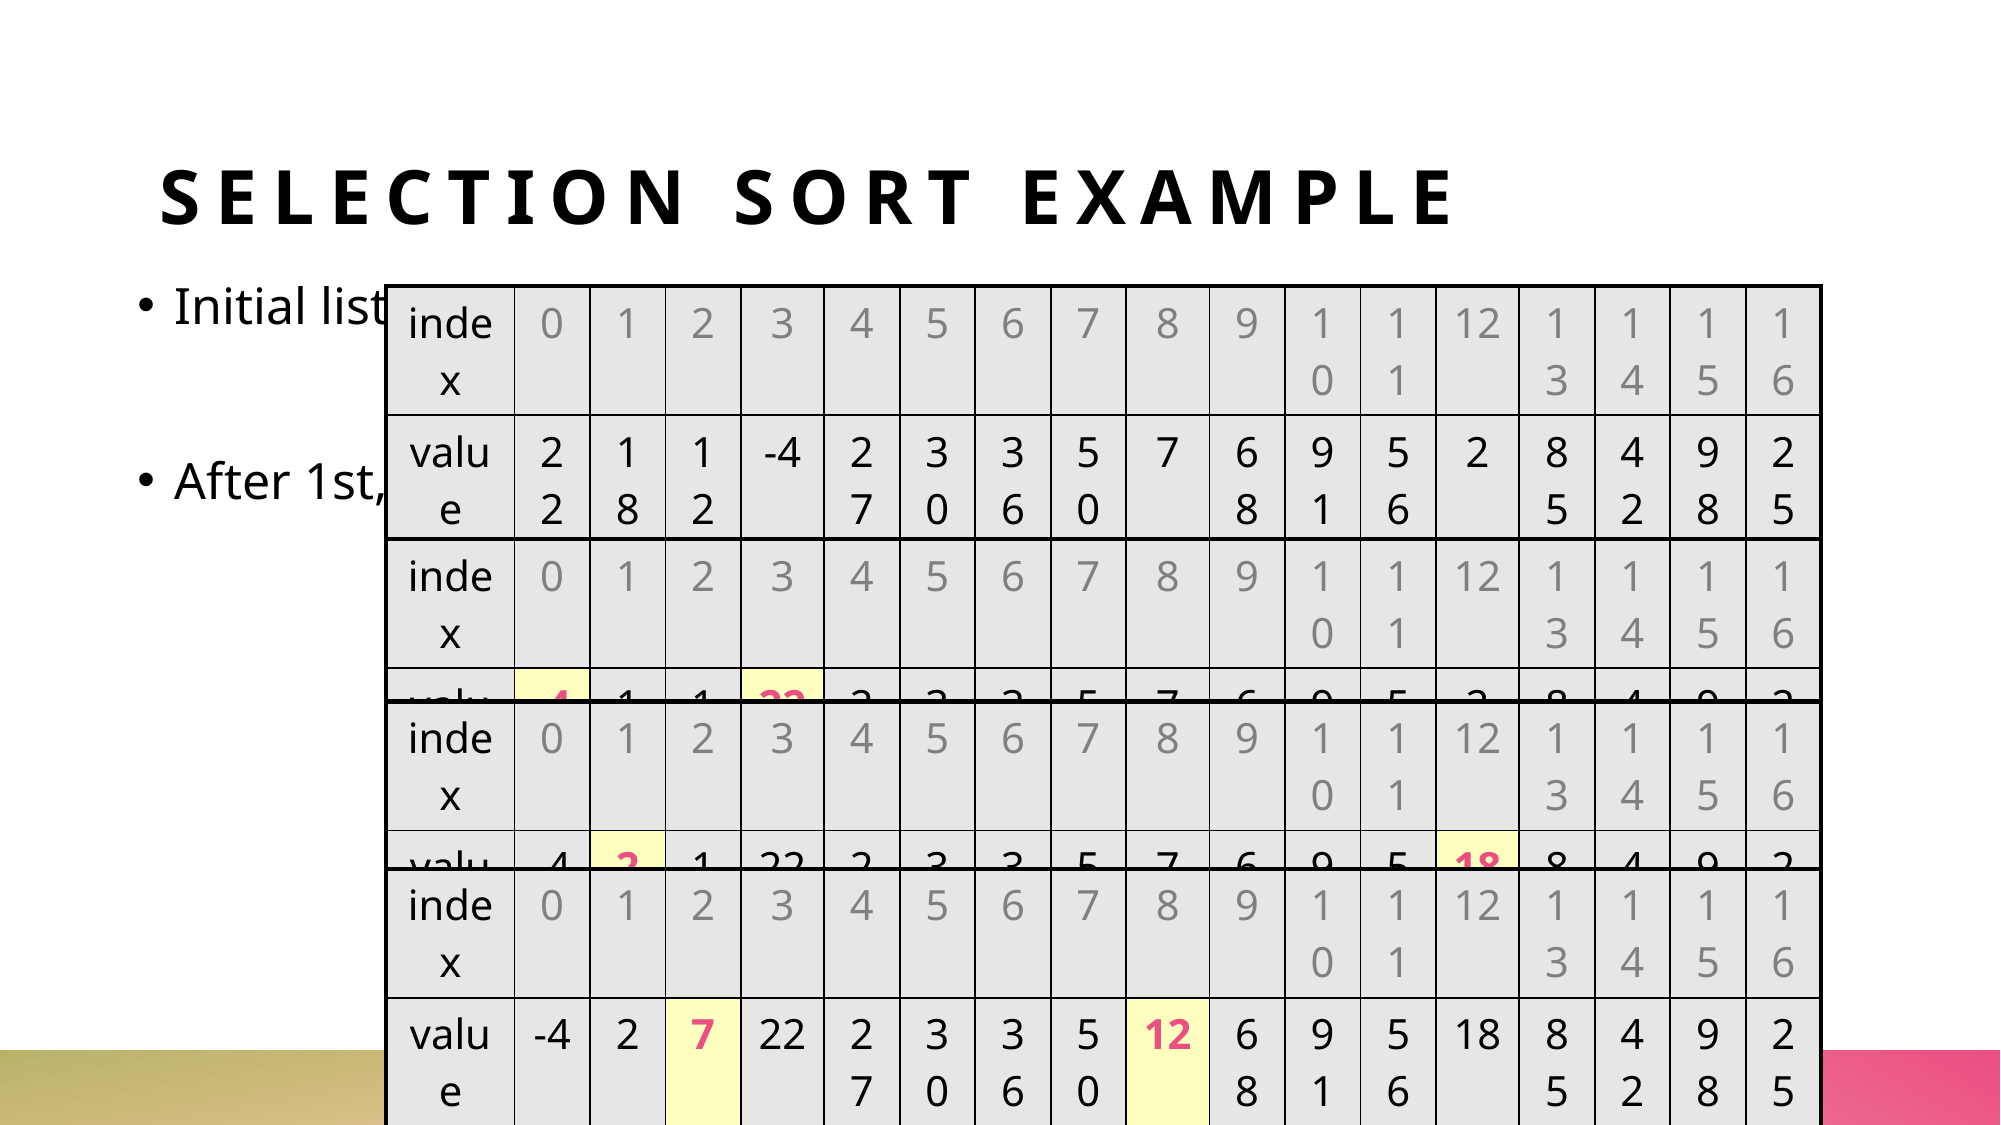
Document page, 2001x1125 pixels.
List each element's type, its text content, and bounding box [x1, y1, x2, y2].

table_header 7 [1052, 541, 1125, 667]
table_cell 12 [666, 669, 740, 699]
table_header 15 [1671, 288, 1745, 414]
table_header 3 [742, 288, 823, 414]
table_header 14 [1596, 288, 1669, 414]
table_header 10 [1286, 541, 1360, 667]
table_header 11 [1361, 288, 1435, 414]
table_cell 50 [1052, 669, 1125, 699]
table_header 8 [1127, 704, 1209, 830]
table_cell 98 [1671, 999, 1745, 1125]
table_header 2 [666, 871, 740, 997]
table_header 14 [1596, 871, 1669, 997]
table_cell 91 [1286, 669, 1360, 699]
table_cell -4 [515, 831, 589, 867]
table_cell 85 [1520, 416, 1594, 537]
table_cell 36 [976, 669, 1050, 699]
table_header 5 [901, 288, 974, 414]
table_header 1 [591, 288, 665, 414]
table_header 2 [666, 704, 740, 830]
table_cell 68 [1210, 999, 1284, 1125]
table_cell 7 [1127, 416, 1209, 537]
table_header 8 [1127, 871, 1209, 997]
table_cell 27 [825, 416, 899, 537]
table_header 1 [591, 704, 665, 830]
table_cell 27 [825, 831, 899, 867]
title Selection sort example [159, 128, 1840, 240]
table_header 10 [1286, 871, 1360, 997]
table_header 9 [1210, 541, 1284, 667]
table_header 4 [825, 704, 899, 830]
table_header 8 [1127, 541, 1209, 667]
table_header 7 [1052, 704, 1125, 830]
table_cell -4 [742, 416, 823, 537]
table_cell 25 [1747, 831, 1819, 867]
table_cell 30 [901, 669, 974, 699]
table_header index [388, 288, 514, 414]
table_cell 98 [1671, 831, 1745, 867]
table_header 11 [1361, 541, 1435, 667]
table_cell 2 [591, 831, 665, 867]
table_header 6 [976, 541, 1050, 667]
table_cell 22 [742, 999, 823, 1125]
table_header 7 [1052, 288, 1125, 414]
table_cell 7 [666, 999, 740, 1125]
table_header 0 [515, 704, 589, 830]
table_cell 56 [1361, 669, 1435, 699]
table_header 9 [1210, 288, 1284, 414]
table_cell 42 [1596, 669, 1669, 699]
table_header 6 [976, 871, 1050, 997]
table_header 15 [1671, 541, 1745, 667]
table_header 5 [901, 704, 974, 830]
table_header 12 [1437, 871, 1518, 997]
table_cell 18 [1437, 999, 1518, 1125]
table_cell 25 [1747, 669, 1819, 699]
table_header 0 [515, 541, 589, 667]
table_header 1 [591, 871, 665, 997]
table_header 4 [825, 541, 899, 667]
table_cell 68 [1210, 416, 1284, 537]
table_header 12 [1437, 541, 1518, 667]
table_header 13 [1520, 704, 1594, 830]
table_header 6 [976, 704, 1050, 830]
table_cell 91 [1286, 999, 1360, 1125]
table_cell 30 [901, 831, 974, 867]
table_cell value [388, 416, 514, 537]
table_header 5 [901, 541, 974, 667]
table_cell -4 [515, 669, 589, 699]
table_cell value [388, 999, 514, 1125]
table_header 10 [1286, 704, 1360, 830]
table_header 11 [1361, 871, 1435, 997]
table_header 11 [1361, 704, 1435, 830]
table_header 3 [742, 541, 823, 667]
table_cell 42 [1596, 999, 1669, 1125]
table_cell 68 [1210, 831, 1284, 867]
table_header 3 [742, 704, 823, 830]
table_cell 36 [976, 416, 1050, 537]
table_cell 68 [1210, 669, 1284, 699]
table_cell 91 [1286, 831, 1360, 867]
table_cell 2 [1437, 669, 1518, 699]
table_cell 30 [901, 999, 974, 1125]
table_header 6 [976, 288, 1050, 414]
table_header 0 [515, 288, 589, 414]
table_header 5 [901, 871, 974, 997]
table_header 13 [1520, 541, 1594, 667]
table_cell 50 [1052, 999, 1125, 1125]
table_cell 7 [1127, 669, 1209, 699]
table_cell 42 [1596, 416, 1669, 537]
table_cell 12 [666, 416, 740, 537]
table_cell 56 [1361, 416, 1435, 537]
table_header index [388, 541, 514, 667]
table_header 13 [1520, 871, 1594, 997]
table_header 16 [1747, 288, 1819, 414]
table_cell 22 [515, 416, 589, 537]
table_cell 27 [825, 999, 899, 1125]
table_header 2 [666, 288, 740, 414]
table_header 14 [1596, 704, 1669, 830]
table_header 16 [1747, 871, 1819, 997]
table_header 16 [1747, 704, 1819, 830]
table_cell 18 [591, 416, 665, 537]
table_cell 2 [1437, 416, 1518, 537]
table_cell 91 [1286, 416, 1360, 537]
table_cell 50 [1052, 831, 1125, 867]
table_cell 30 [901, 416, 974, 537]
table_cell 85 [1520, 999, 1594, 1125]
table_cell 7 [1127, 831, 1209, 867]
table_header index [388, 704, 514, 830]
table_cell 56 [1361, 999, 1435, 1125]
table_cell 50 [1052, 416, 1125, 537]
table_header index [388, 871, 514, 997]
table_header 12 [1437, 288, 1518, 414]
table_cell 85 [1520, 669, 1594, 699]
table_header 15 [1671, 704, 1745, 830]
table_header 2 [666, 541, 740, 667]
table_cell 2 [591, 999, 665, 1125]
table_header 13 [1520, 288, 1594, 414]
table_header 9 [1210, 871, 1284, 997]
table_cell value [388, 831, 514, 867]
table_cell 36 [976, 999, 1050, 1125]
table_cell 36 [976, 831, 1050, 867]
table_header 1 [591, 541, 665, 667]
table_cell 12 [1127, 999, 1209, 1125]
table_cell 12 [666, 831, 740, 867]
table_cell 18 [591, 669, 665, 699]
table_cell -4 [515, 999, 589, 1125]
table_header 10 [1286, 288, 1360, 414]
table_cell 98 [1671, 416, 1745, 537]
table_cell value [388, 669, 514, 699]
table_cell 56 [1361, 831, 1435, 867]
table_header 15 [1671, 871, 1745, 997]
table_cell 22 [742, 831, 823, 867]
table_cell 42 [1596, 831, 1669, 867]
table_cell 25 [1747, 999, 1819, 1125]
table_cell 25 [1747, 416, 1819, 537]
table_header 0 [515, 871, 589, 997]
table_header 12 [1437, 704, 1518, 830]
table_cell 18 [1437, 831, 1518, 867]
table_cell 27 [825, 669, 899, 699]
table_header 8 [1127, 288, 1209, 414]
table_cell 98 [1671, 669, 1745, 699]
table_header 16 [1747, 541, 1819, 667]
table_cell 22 [742, 669, 823, 699]
table_header 3 [742, 871, 823, 997]
table_header 14 [1596, 541, 1669, 667]
table_header 4 [825, 288, 899, 414]
list Initial list: After 1st, 2nd, and 3rd passes: [137, 262, 1863, 1014]
table_header 4 [825, 871, 899, 997]
table_cell 85 [1520, 831, 1594, 867]
table_header 9 [1210, 704, 1284, 830]
table_header 7 [1052, 871, 1125, 997]
